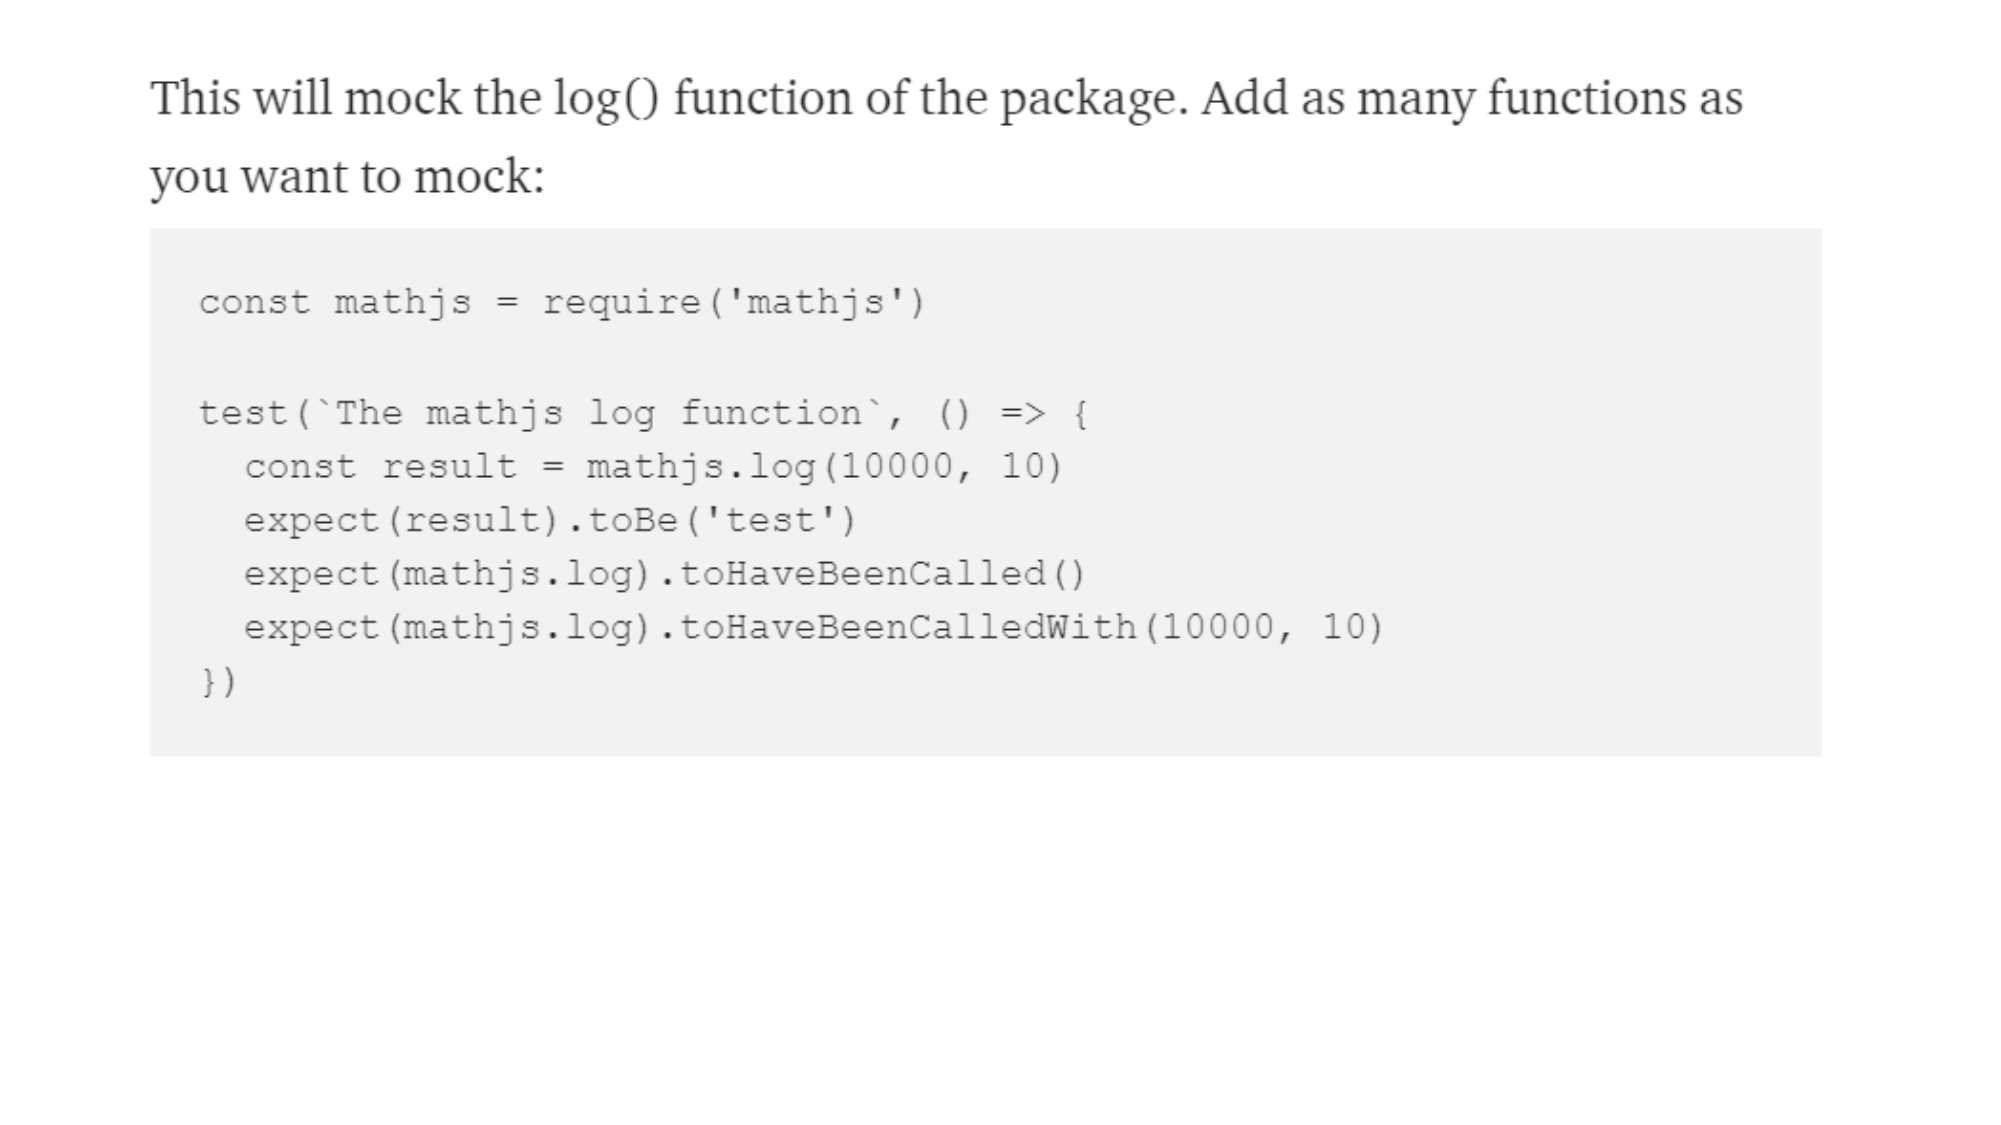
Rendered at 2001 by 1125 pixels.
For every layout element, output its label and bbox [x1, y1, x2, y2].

picture [137, 59, 1853, 784]
